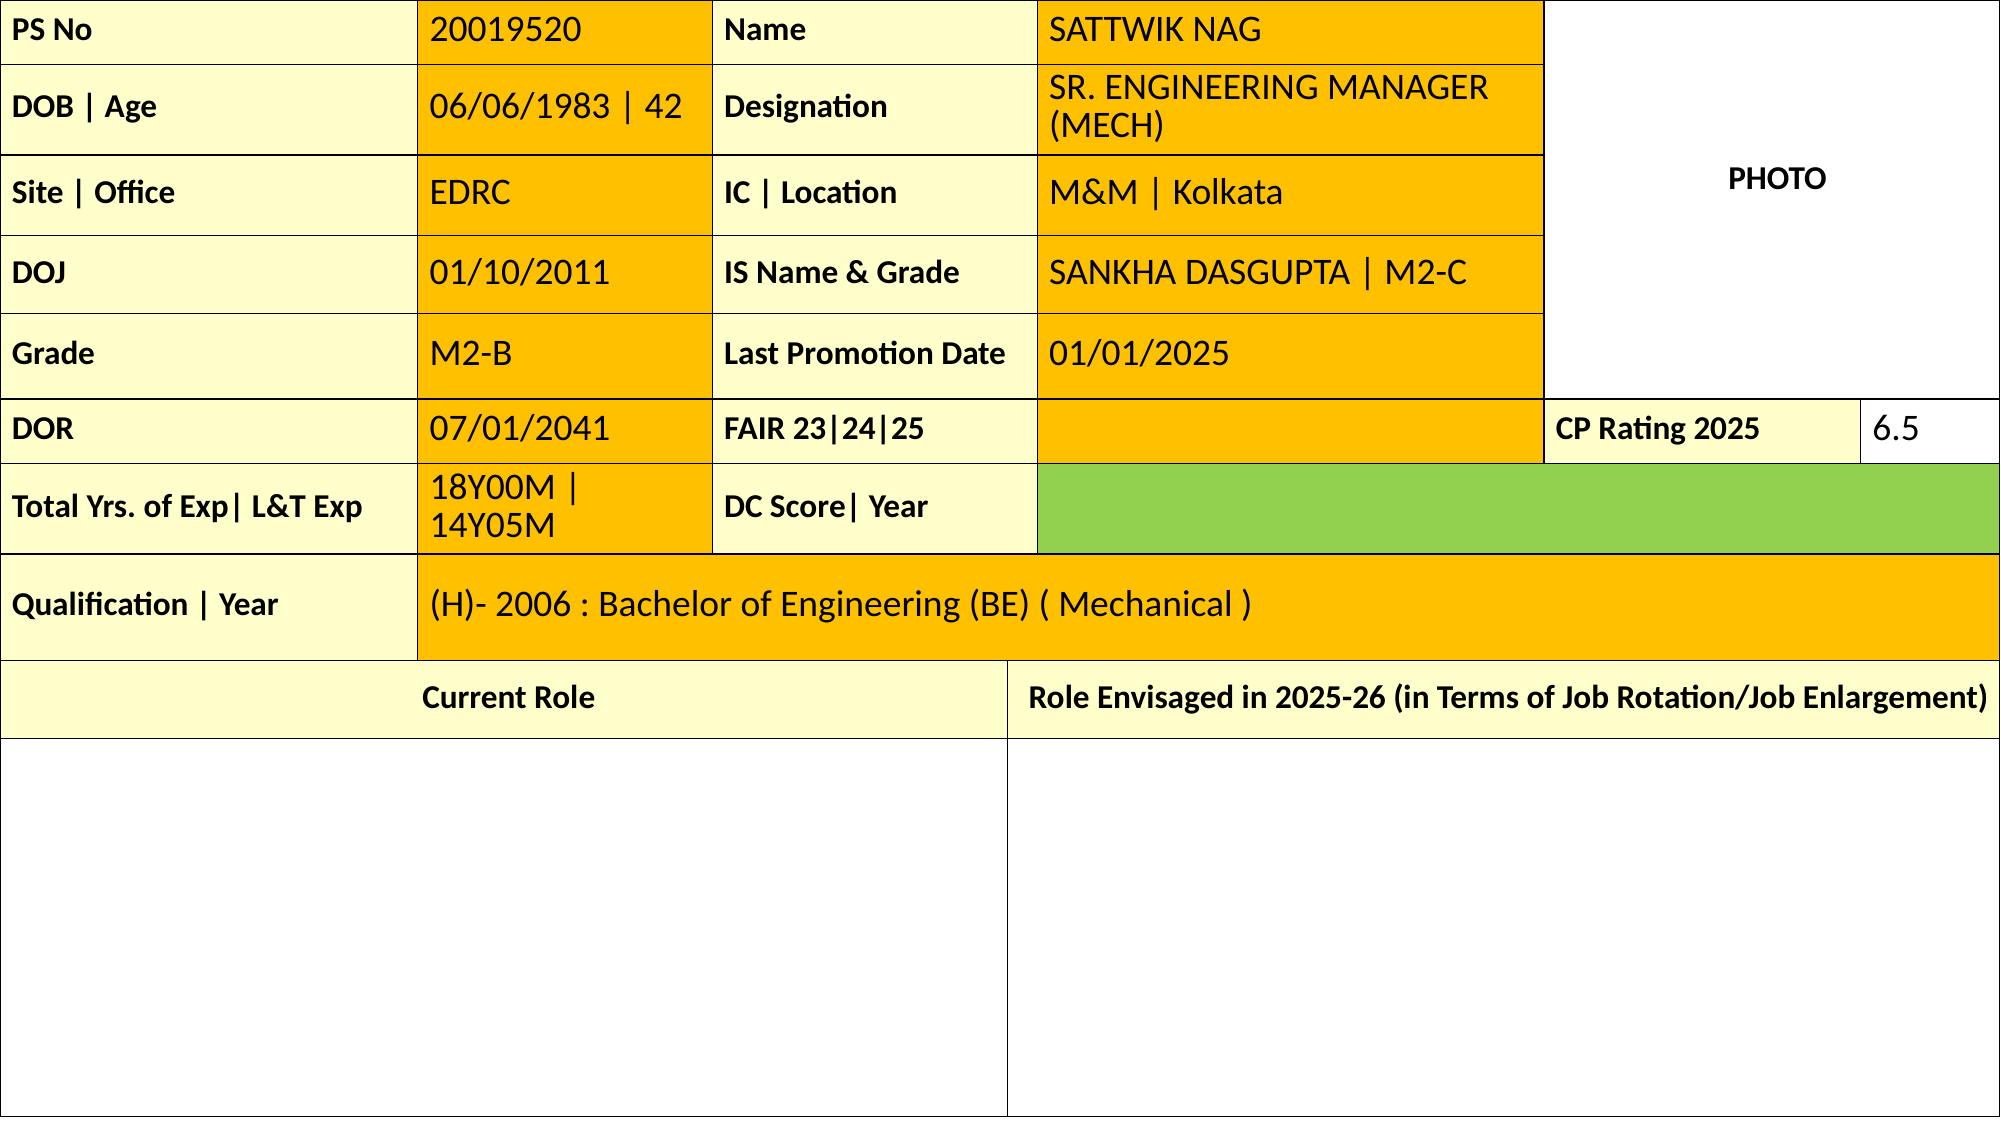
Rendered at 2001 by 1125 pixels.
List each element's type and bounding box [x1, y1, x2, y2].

table_cell [713, 314, 1037, 398]
table_cell [1, 555, 417, 660]
table_cell [713, 236, 1037, 313]
table_cell [1038, 314, 1543, 398]
table_header [1545, 1, 1999, 398]
table_cell [418, 464, 712, 553]
table_cell [1038, 156, 1543, 235]
table_cell [713, 65, 1037, 154]
table_cell [1, 400, 417, 463]
table_cell [1, 464, 417, 553]
table_cell [418, 156, 712, 235]
table_cell [713, 400, 1037, 463]
table_header [1, 1, 417, 64]
table_cell [418, 236, 712, 313]
table_cell [713, 156, 1037, 235]
table_cell [1038, 400, 1543, 463]
table_cell [418, 555, 1999, 660]
table_cell [713, 464, 1037, 553]
table_cell [1038, 236, 1543, 313]
table_header [418, 1, 712, 64]
table_cell [1038, 65, 1543, 154]
table_cell [1008, 739, 1999, 1116]
table_cell [1038, 464, 1999, 553]
table_header [713, 1, 1037, 64]
table_cell [1, 156, 417, 235]
table_cell [418, 65, 712, 154]
table_cell [1, 661, 1007, 738]
table_cell [1, 739, 1007, 1116]
table_cell [1008, 661, 1999, 738]
table_cell [1, 314, 417, 398]
table_header [1038, 1, 1543, 64]
table_cell [1861, 400, 1999, 463]
table_cell [418, 314, 712, 398]
table_cell [1545, 400, 1860, 463]
table_cell [1, 236, 417, 313]
table_cell [1, 65, 417, 154]
table_cell [418, 400, 712, 463]
